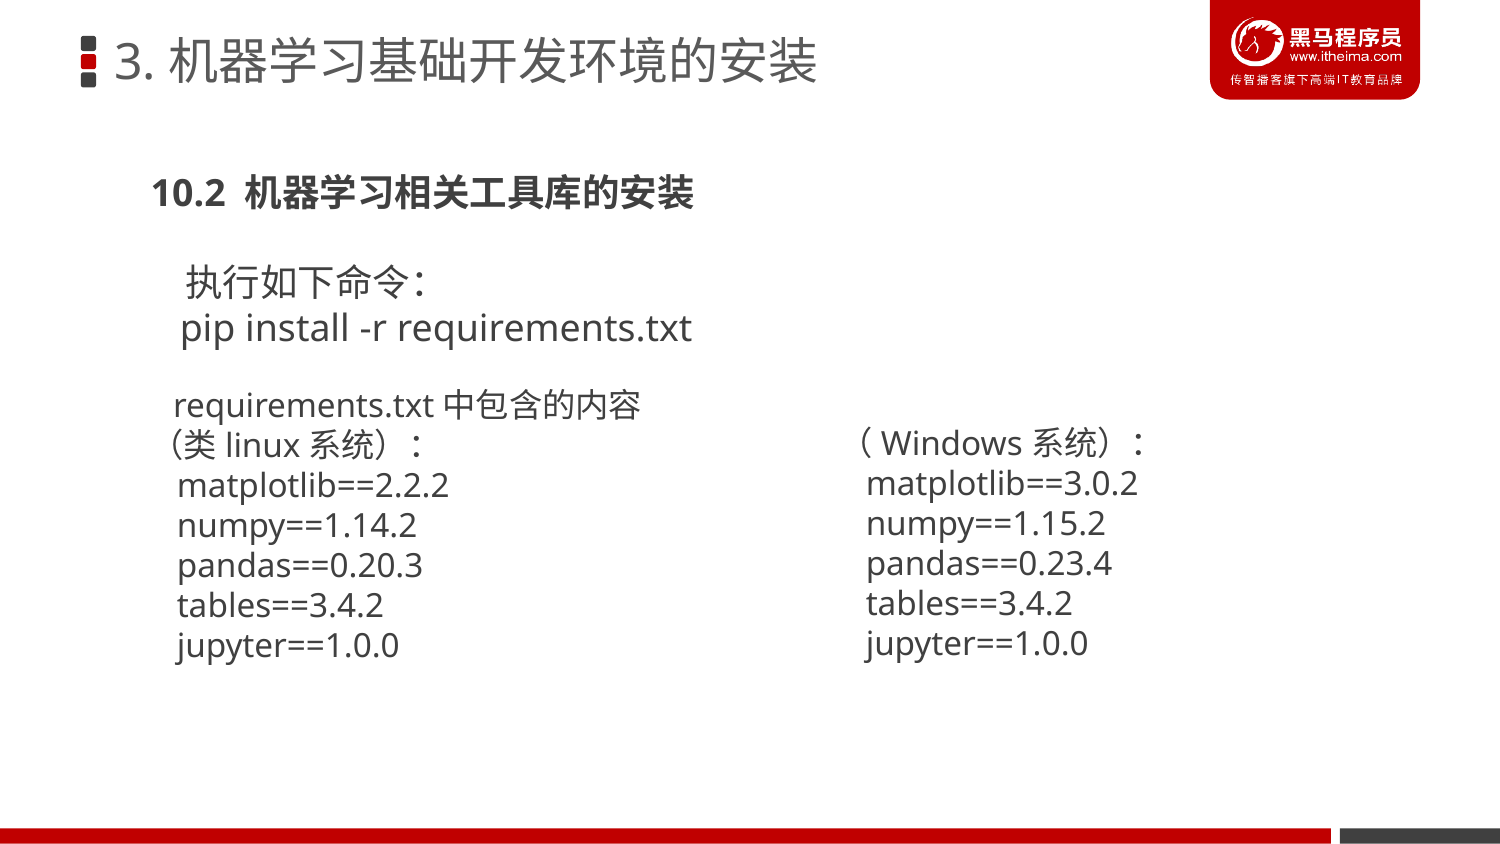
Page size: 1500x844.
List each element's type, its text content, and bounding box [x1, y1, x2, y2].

text_box （Windows系统）： matplotlib==3.0.2 numpy==1.15.2 pandas==0.23.4 tables==3.4.2 jupyter==1.0.0 [824, 415, 1180, 670]
text_box 10.2 机器学习相关工具库的安装 执行如下命令： pip install -r requirements.txt requirements.txt中包含的内容 （类linux系统）： matplotlib==2.2.2 numpy==1.14.2 pandas==0.20.3 tables==3.4.2 jupyter==1.0.0 [135, 161, 750, 672]
text_box 3.机器学习基础开发环境的安装 [103, 0, 987, 130]
picture [1212, 8, 1421, 94]
